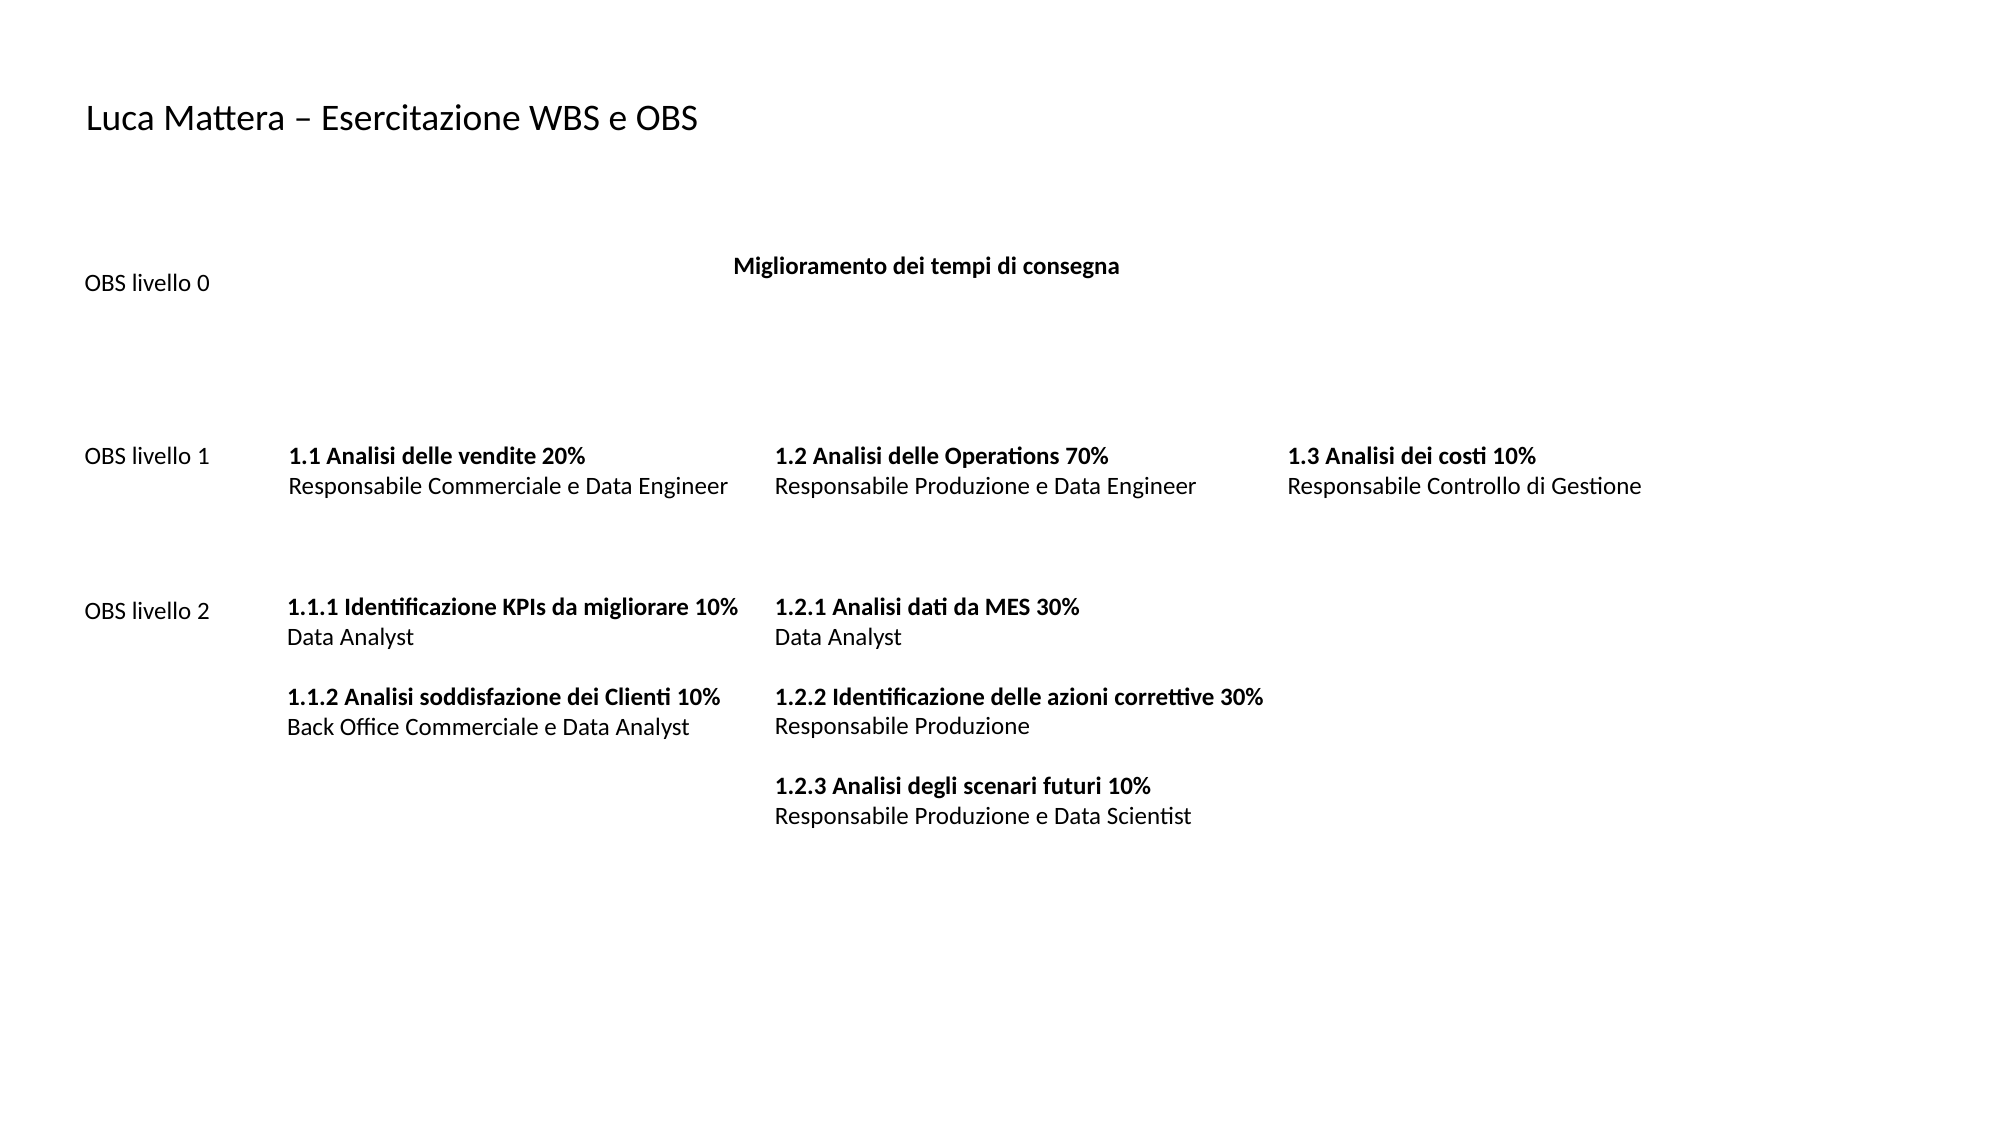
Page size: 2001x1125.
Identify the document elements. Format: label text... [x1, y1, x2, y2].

text_box OBS livello 2 [69, 586, 272, 632]
text_box 1.1.1 Identificazione KPIs da migliorare 10% Data Analyst 1.1.2 Analisi soddisfazione dei Clienti 10% Back Office Commerciale e Data Analyst [272, 582, 760, 748]
text_box Miglioramento dei tempi di consegna [677, 241, 1177, 287]
text_box 1.2 Analisi delle Operations 70% Responsabile Produzione e Data Engineer [760, 432, 1272, 508]
text_box 1.3 Analisi dei costi 10% Responsabile Controllo di Gestione [1272, 432, 1819, 508]
text_box 1.1 Analisi delle vendite 20% Responsabile Commerciale e Data Engineer [273, 432, 760, 508]
text_box Luca Mattera – Esercitazione WBS e OBS [71, 85, 881, 146]
text_box 1.2.1 Analisi dati da MES 30% Data Analyst 1.2.2 Identificazione delle azioni correttive 30% Responsabile Produzione 1.2.3 Analisi degli scenari futuri 10% Responsabile Produzione e Data Scientist [760, 582, 1307, 837]
text_box OBS livello 1 [69, 432, 273, 478]
text_box OBS livello 0 [69, 259, 333, 304]
